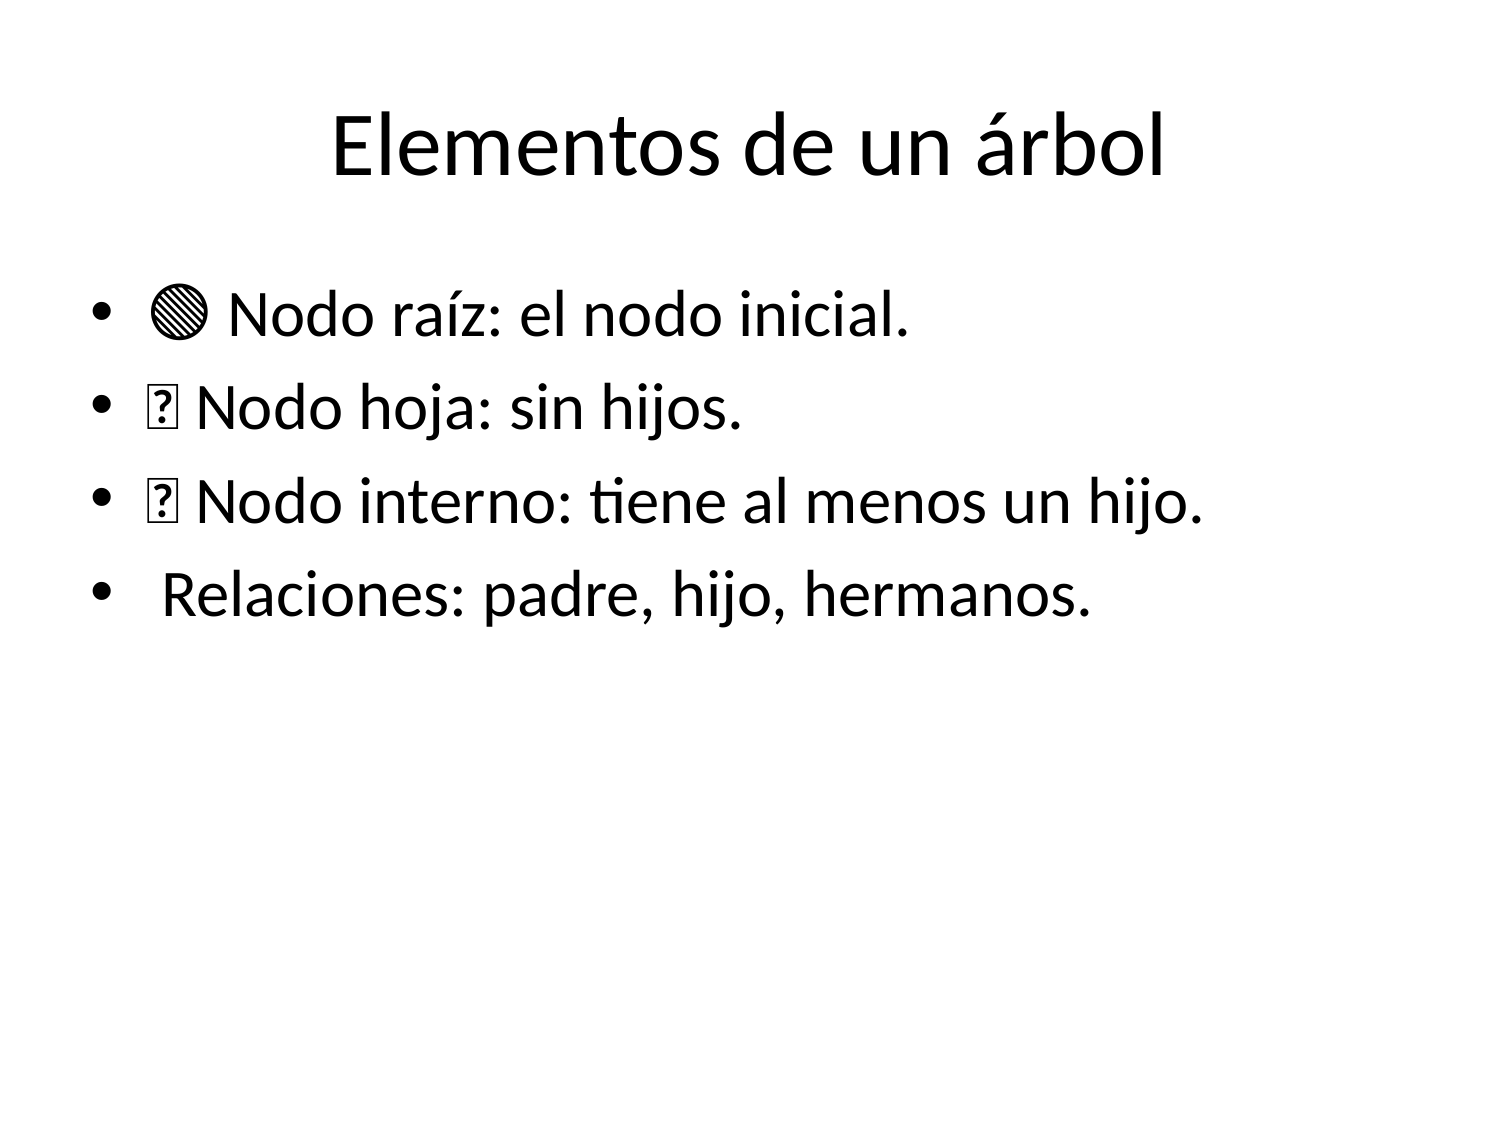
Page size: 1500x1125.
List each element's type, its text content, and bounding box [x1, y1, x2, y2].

title Elementos de un árbol [75, 45, 1425, 233]
list 🟢 Nodo raíz: el nodo inicial. 🍃 Nodo hoja: sin hijos. 🌿 Nodo interno: tiene al menos un hijo. 👨‍👩‍👧‍👦 Relaciones: padre, hijo, hermanos. [75, 262, 1425, 1005]
